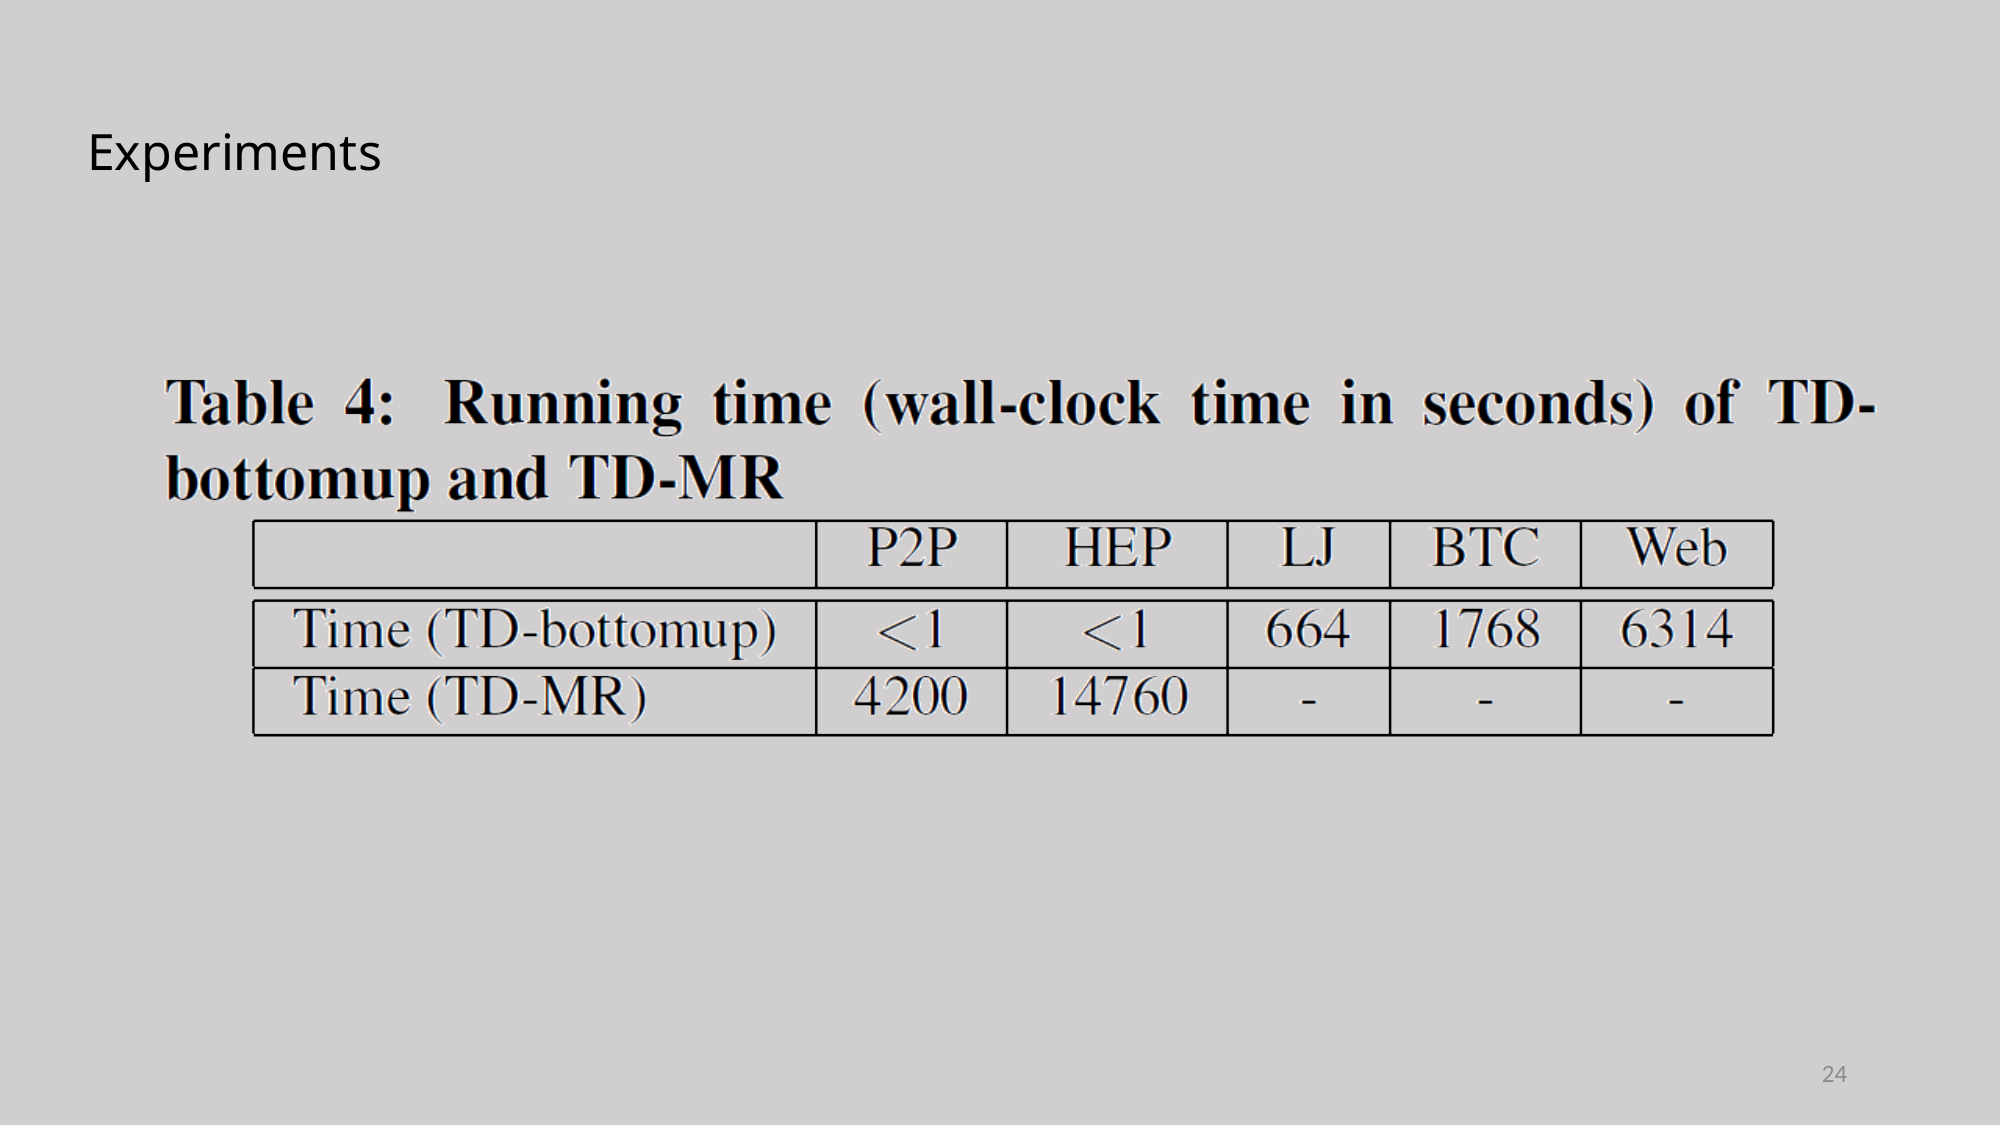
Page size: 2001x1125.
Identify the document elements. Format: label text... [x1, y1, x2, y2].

slide_number 24 [1412, 1042, 1863, 1103]
text_box Experiments [72, 83, 398, 188]
picture [138, 355, 1908, 781]
